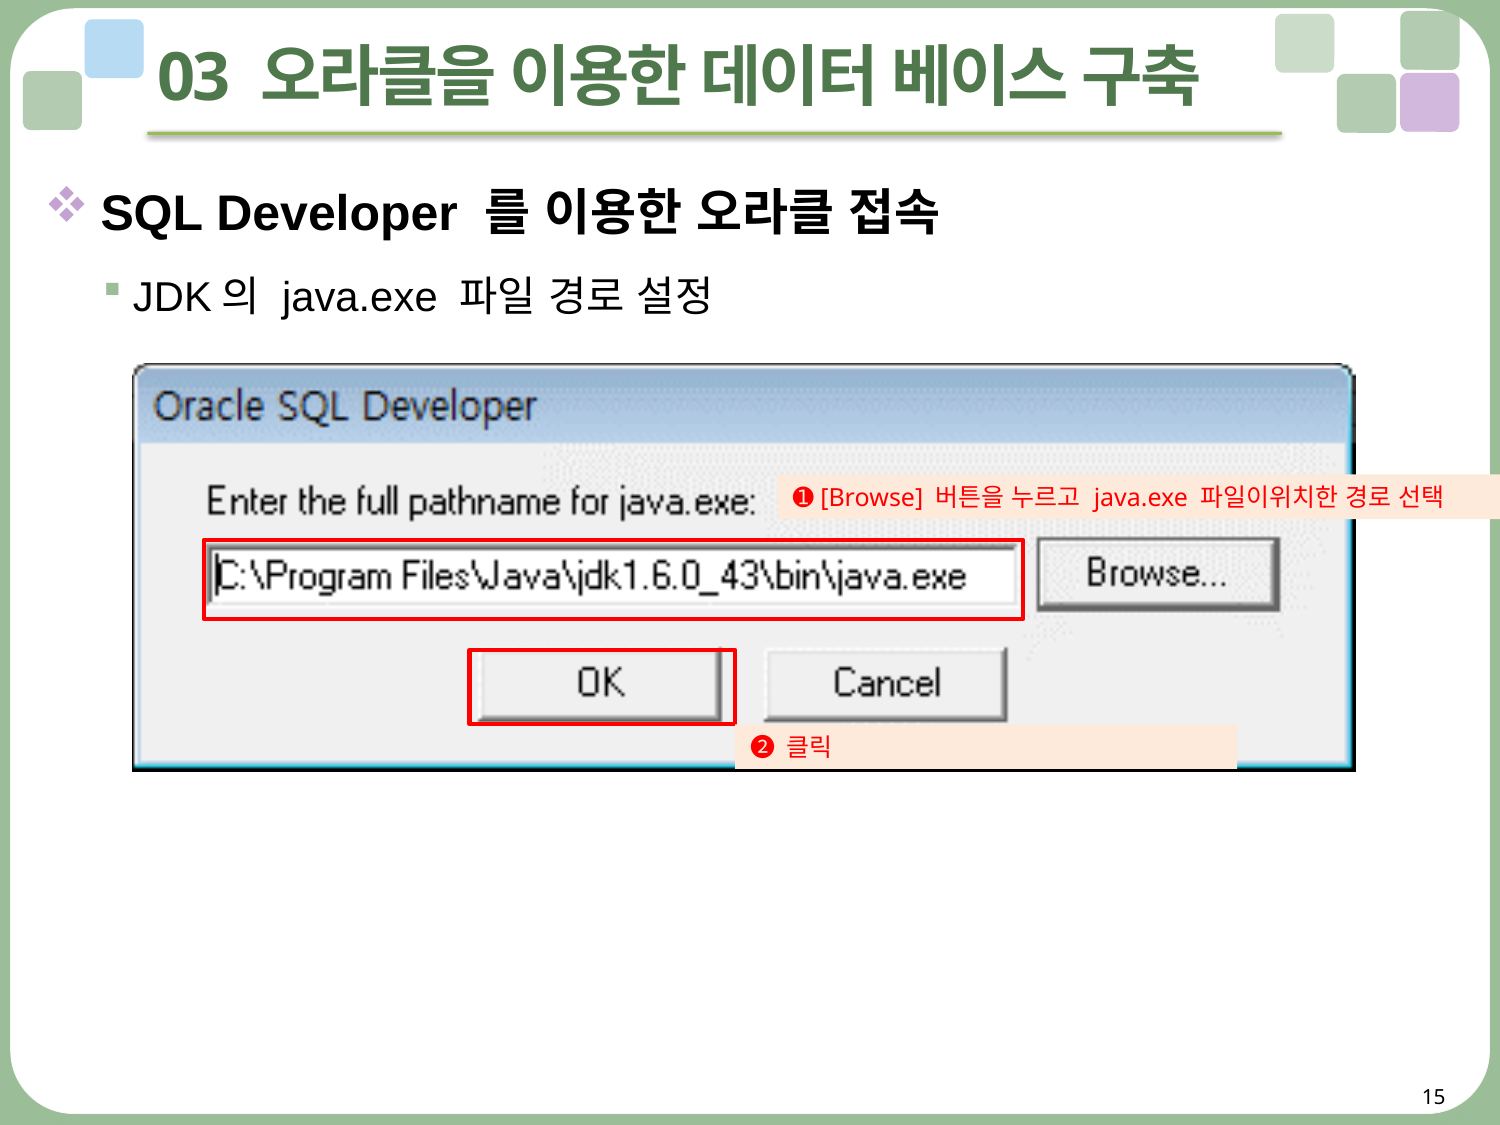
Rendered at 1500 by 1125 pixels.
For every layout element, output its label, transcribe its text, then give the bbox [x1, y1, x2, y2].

picture [0, 0, 1500, 1125]
list SQL Developer 를 이용한 오라클 접속 JDK의 java.exe 파일 경로 설정 [29, 172, 1459, 1083]
text_box ➊ [Browse] 버튼을 누르고 java.exe 파일이위치한 경로 선택 [1362, 474, 1500, 520]
picture [132, 362, 1357, 773]
title 03 오라클을 이용한 데이터 베이스 구축 [142, 25, 1459, 123]
